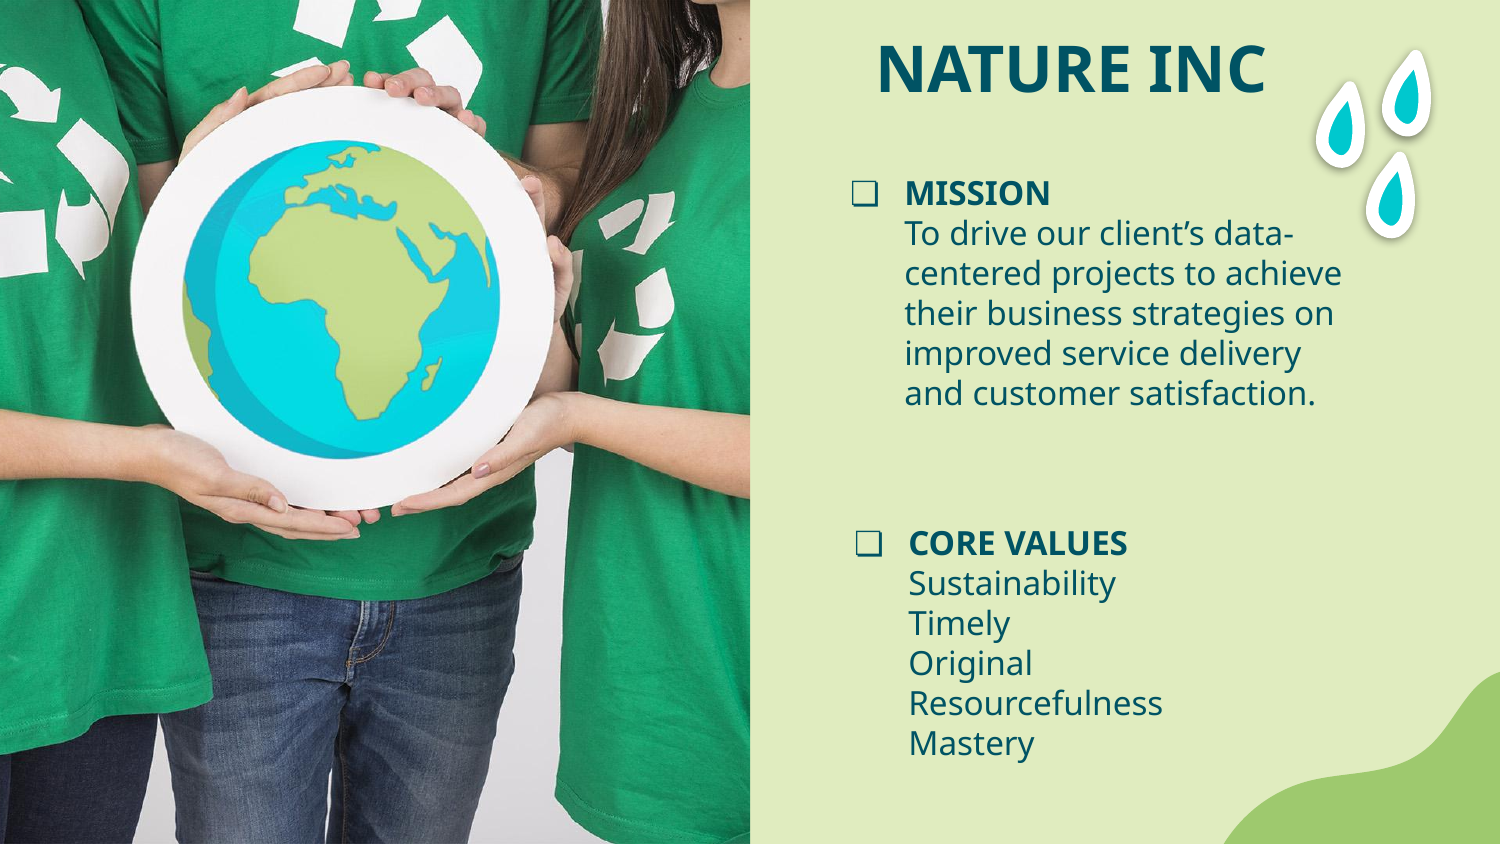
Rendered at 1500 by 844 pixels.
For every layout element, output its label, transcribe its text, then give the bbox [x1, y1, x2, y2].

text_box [1311, 54, 1449, 238]
picture [0, 0, 751, 844]
text_box MISSION To drive our client’s data-centered projects to achieve their business strategies on improved service delivery and customer satisfaction. [814, 157, 1371, 428]
text_box NATURE INC [826, 12, 1317, 120]
list CORE VALUES Sustainability Timely Original Resourcefulness Mastery [754, 507, 1361, 768]
